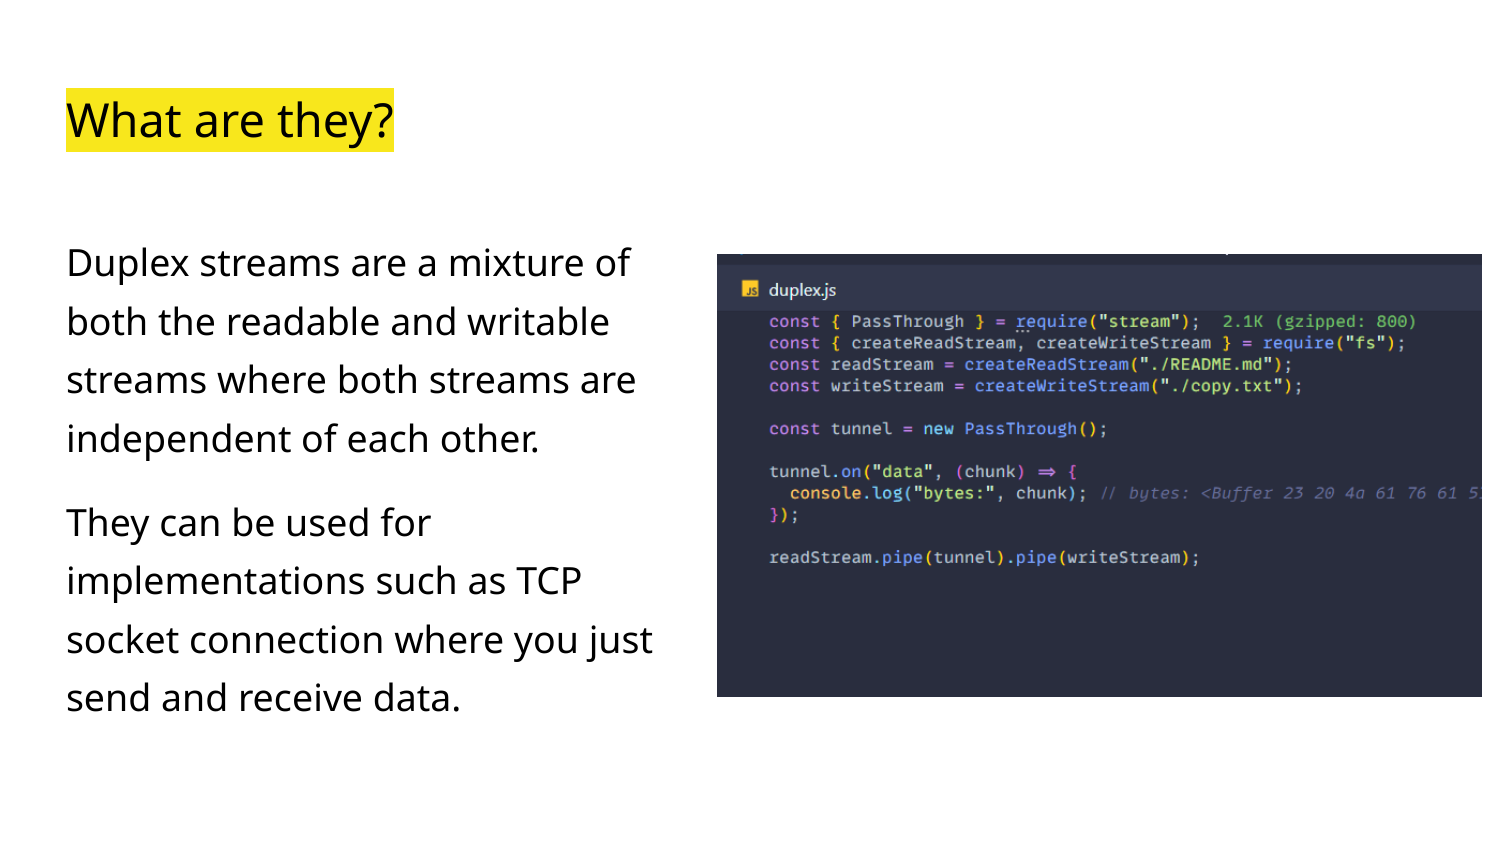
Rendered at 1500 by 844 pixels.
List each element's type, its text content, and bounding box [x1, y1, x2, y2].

picture [716, 254, 1482, 698]
list Duplex streams are a mixture of both the readable and writable streams where both streams are independent of each other. They can be used for implementations such as TCP socket connection where you just send and receive data. [51, 202, 686, 750]
title What are they? [51, 72, 1449, 167]
